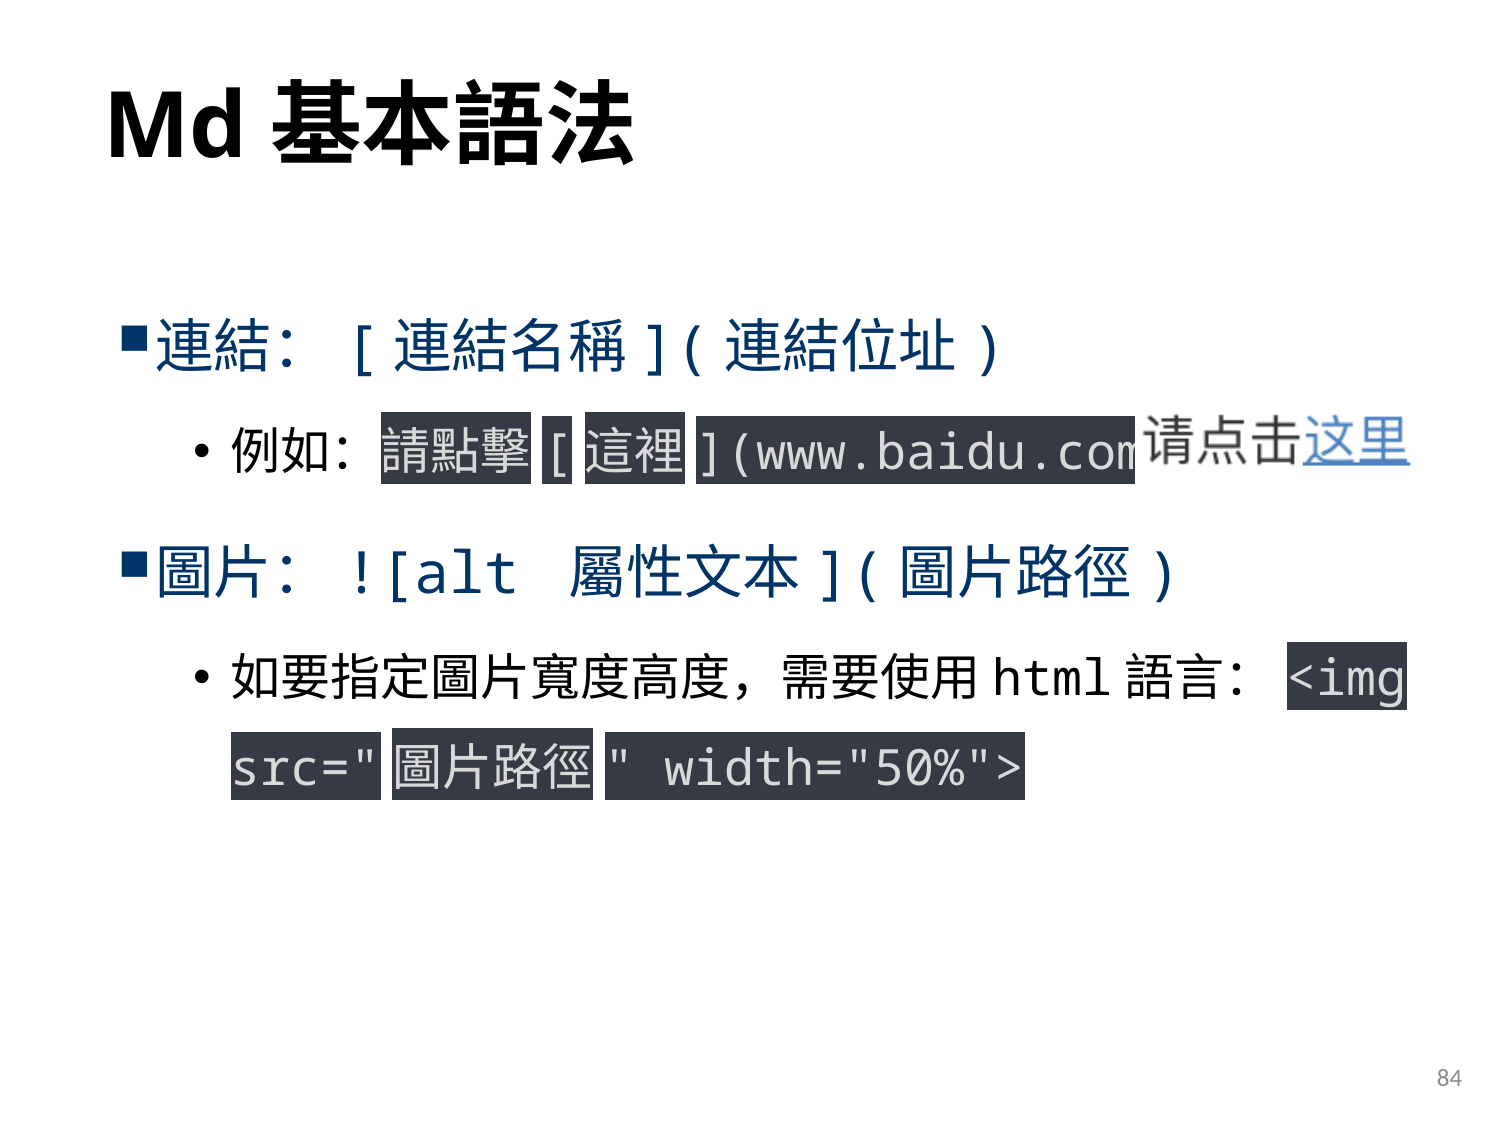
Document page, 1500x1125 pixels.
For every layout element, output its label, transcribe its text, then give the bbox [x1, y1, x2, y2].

slide_number 84 [1139, 1046, 1478, 1107]
picture [1135, 385, 1424, 493]
list 連結：[連結名稱](連結位址) 例如：請點擊[這裡](www.baidu.com) 圖片：![alt 屬性文本](圖片路徑) 如要指定圖片寬度高度，需要使用html語言：<img src="圖片路徑" width="50%"> [103, 267, 1424, 1047]
title Md基本語法 [88, 18, 1383, 237]
